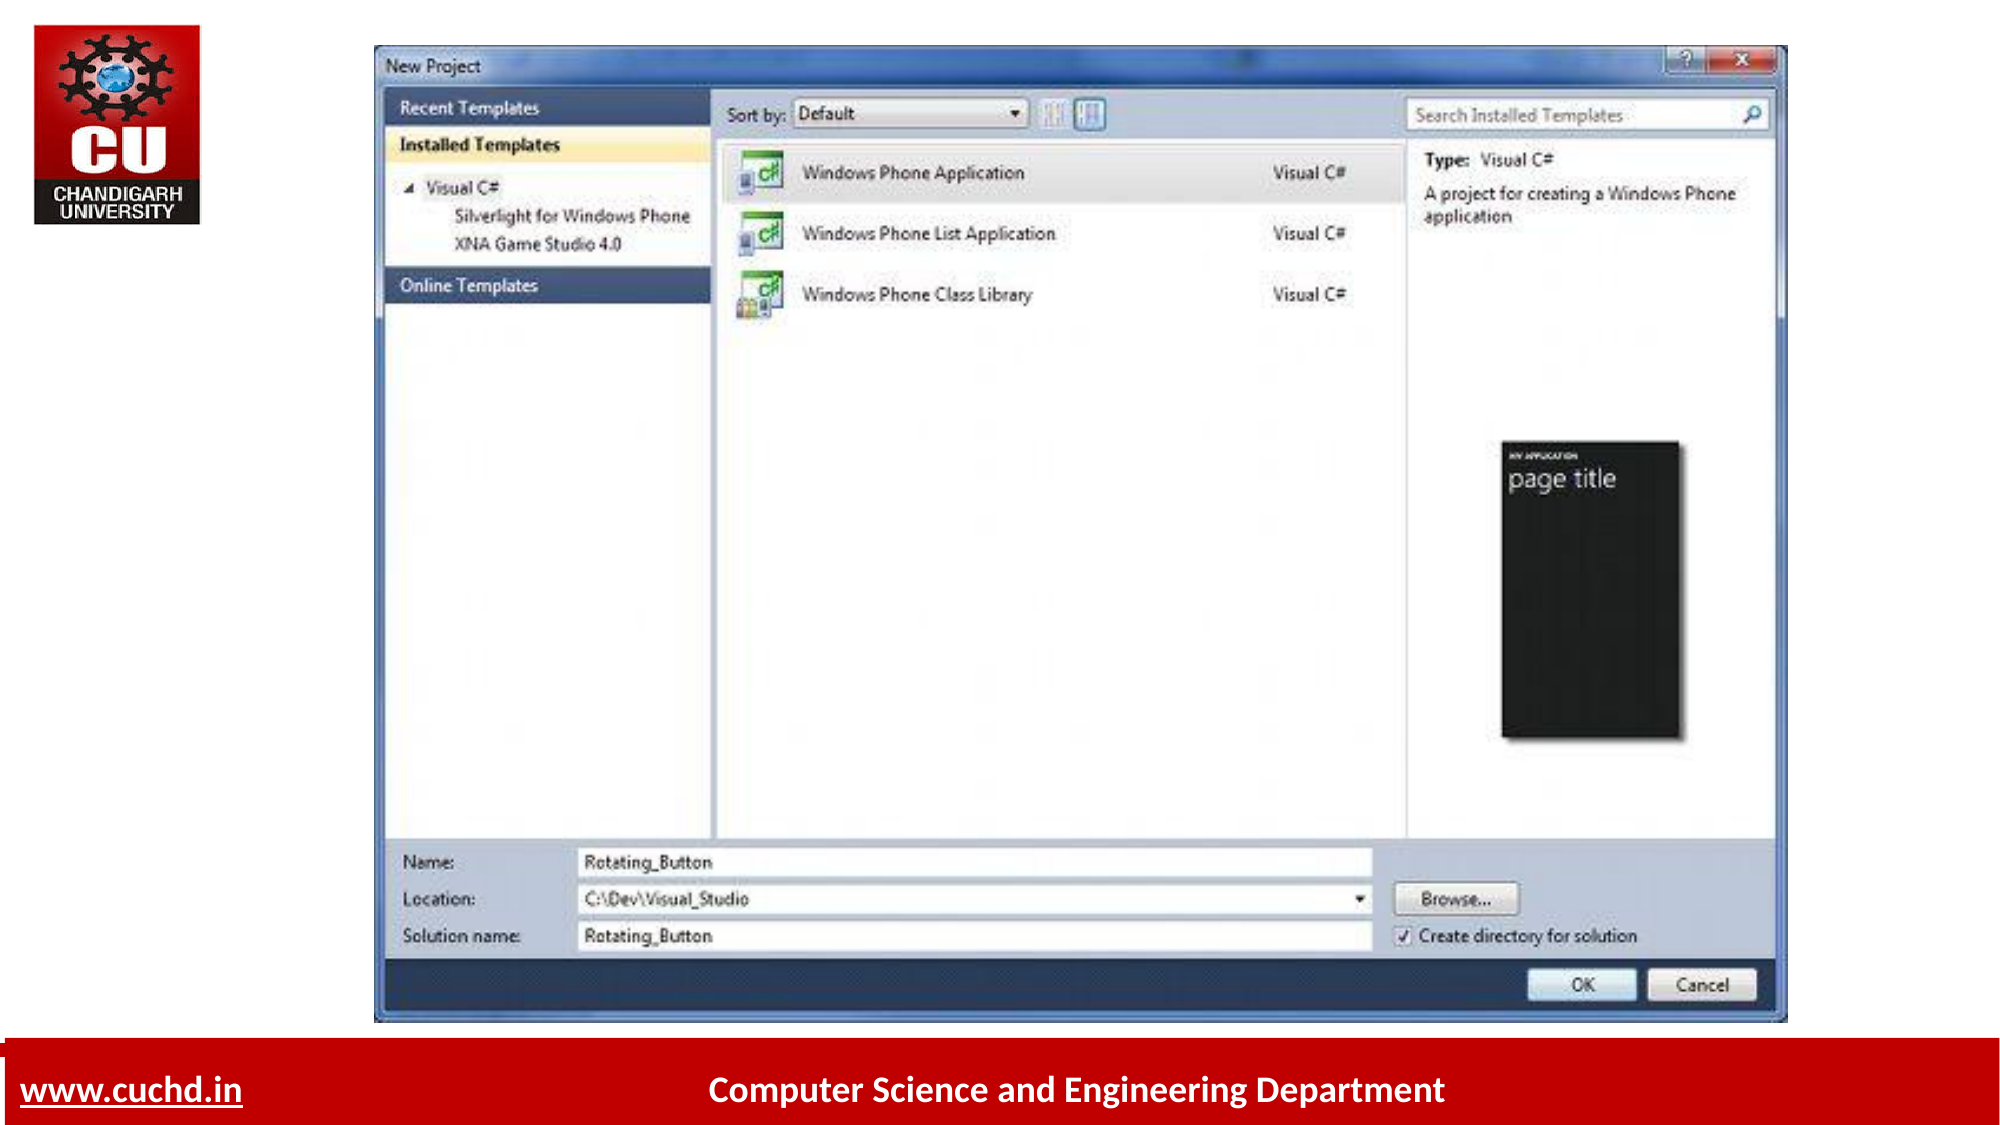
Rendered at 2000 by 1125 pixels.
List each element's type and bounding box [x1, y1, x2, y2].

picture [33, 24, 202, 225]
list [374, 45, 1788, 1023]
